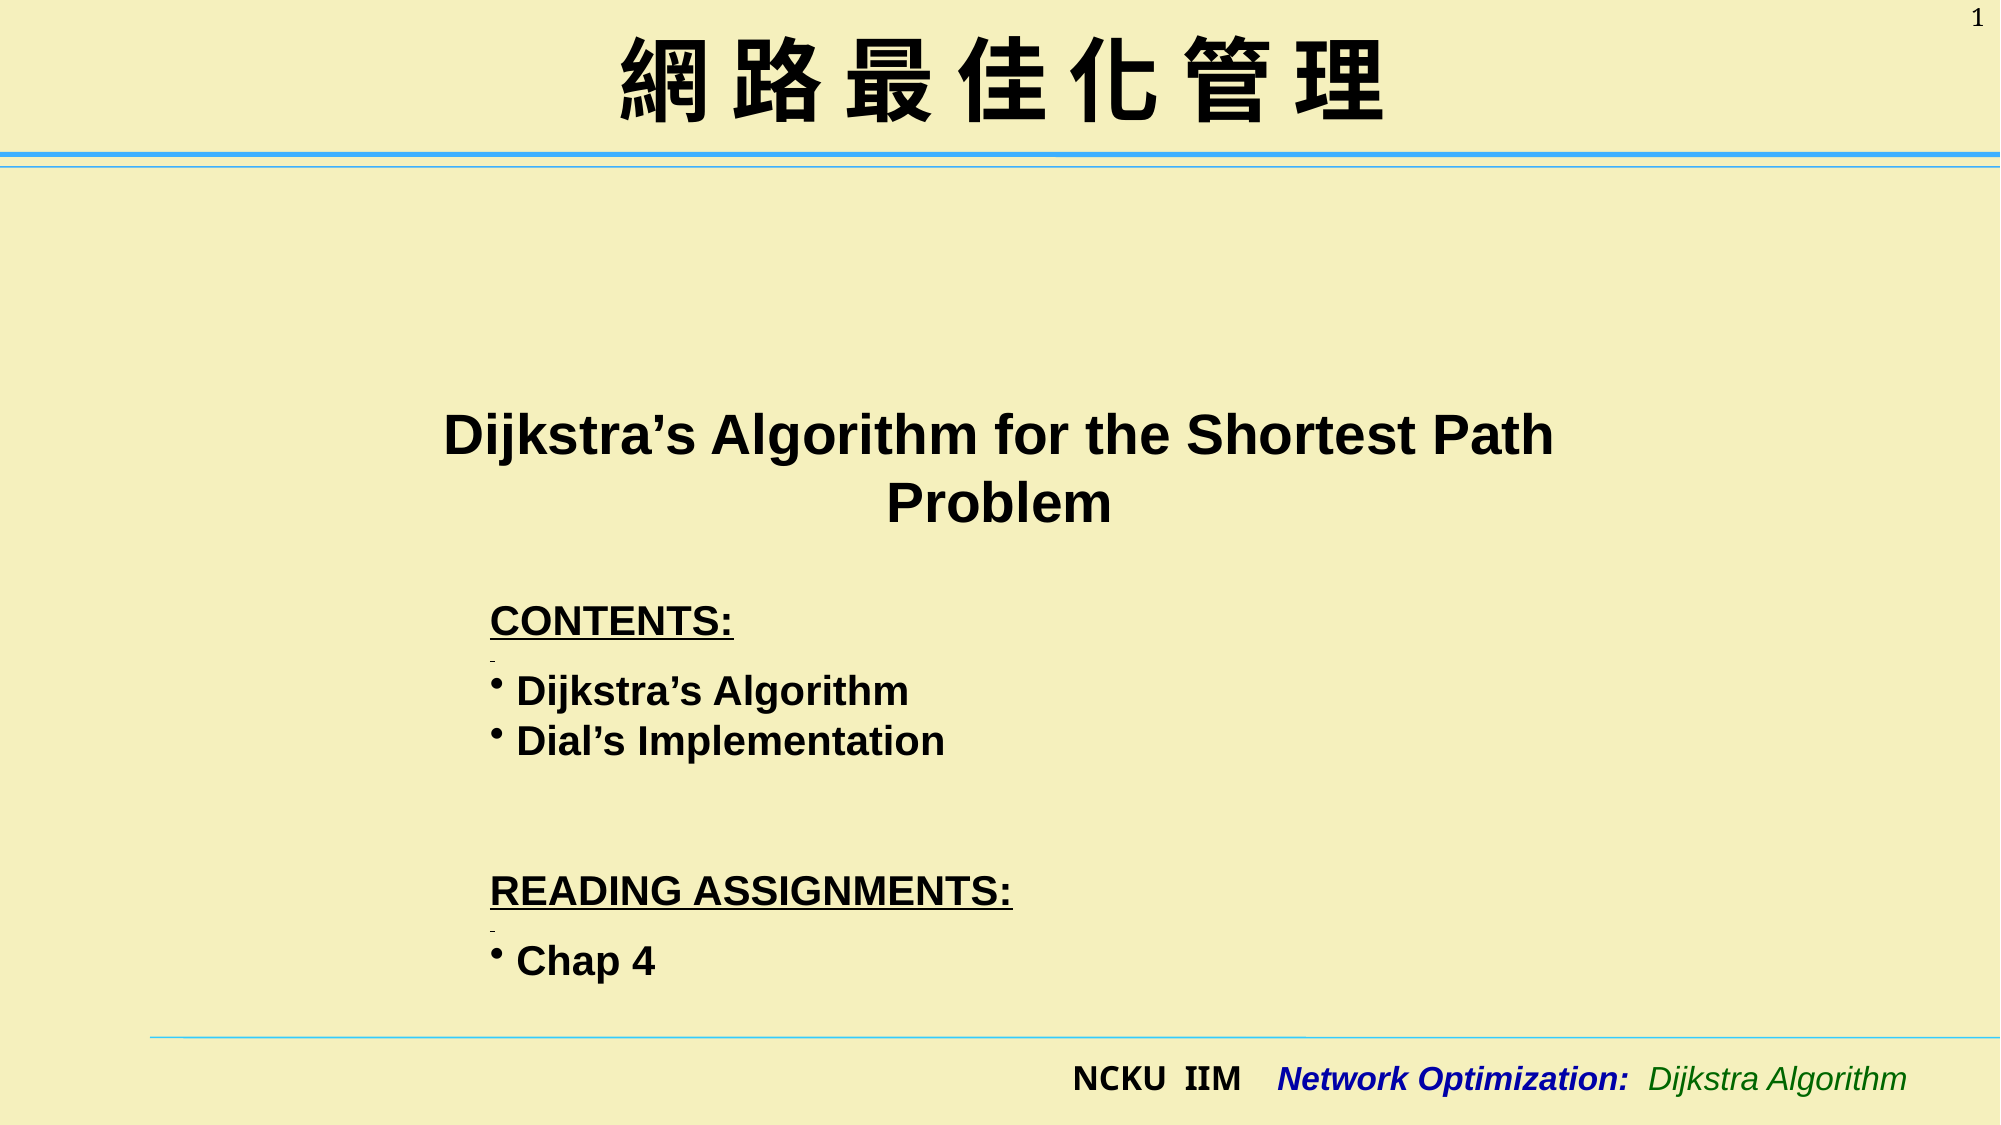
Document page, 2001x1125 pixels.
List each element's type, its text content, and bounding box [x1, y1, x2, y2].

title Dijkstra’s Algorithm for the Shortest Path Problem [362, 320, 1638, 542]
slide_number 1 [1533, 0, 2000, 43]
subtitle CONTENTS: Dijkstra’s Algorithm Dial’s Implementation READING ASSIGNMENTS: Chap 4 [474, 586, 1544, 1000]
